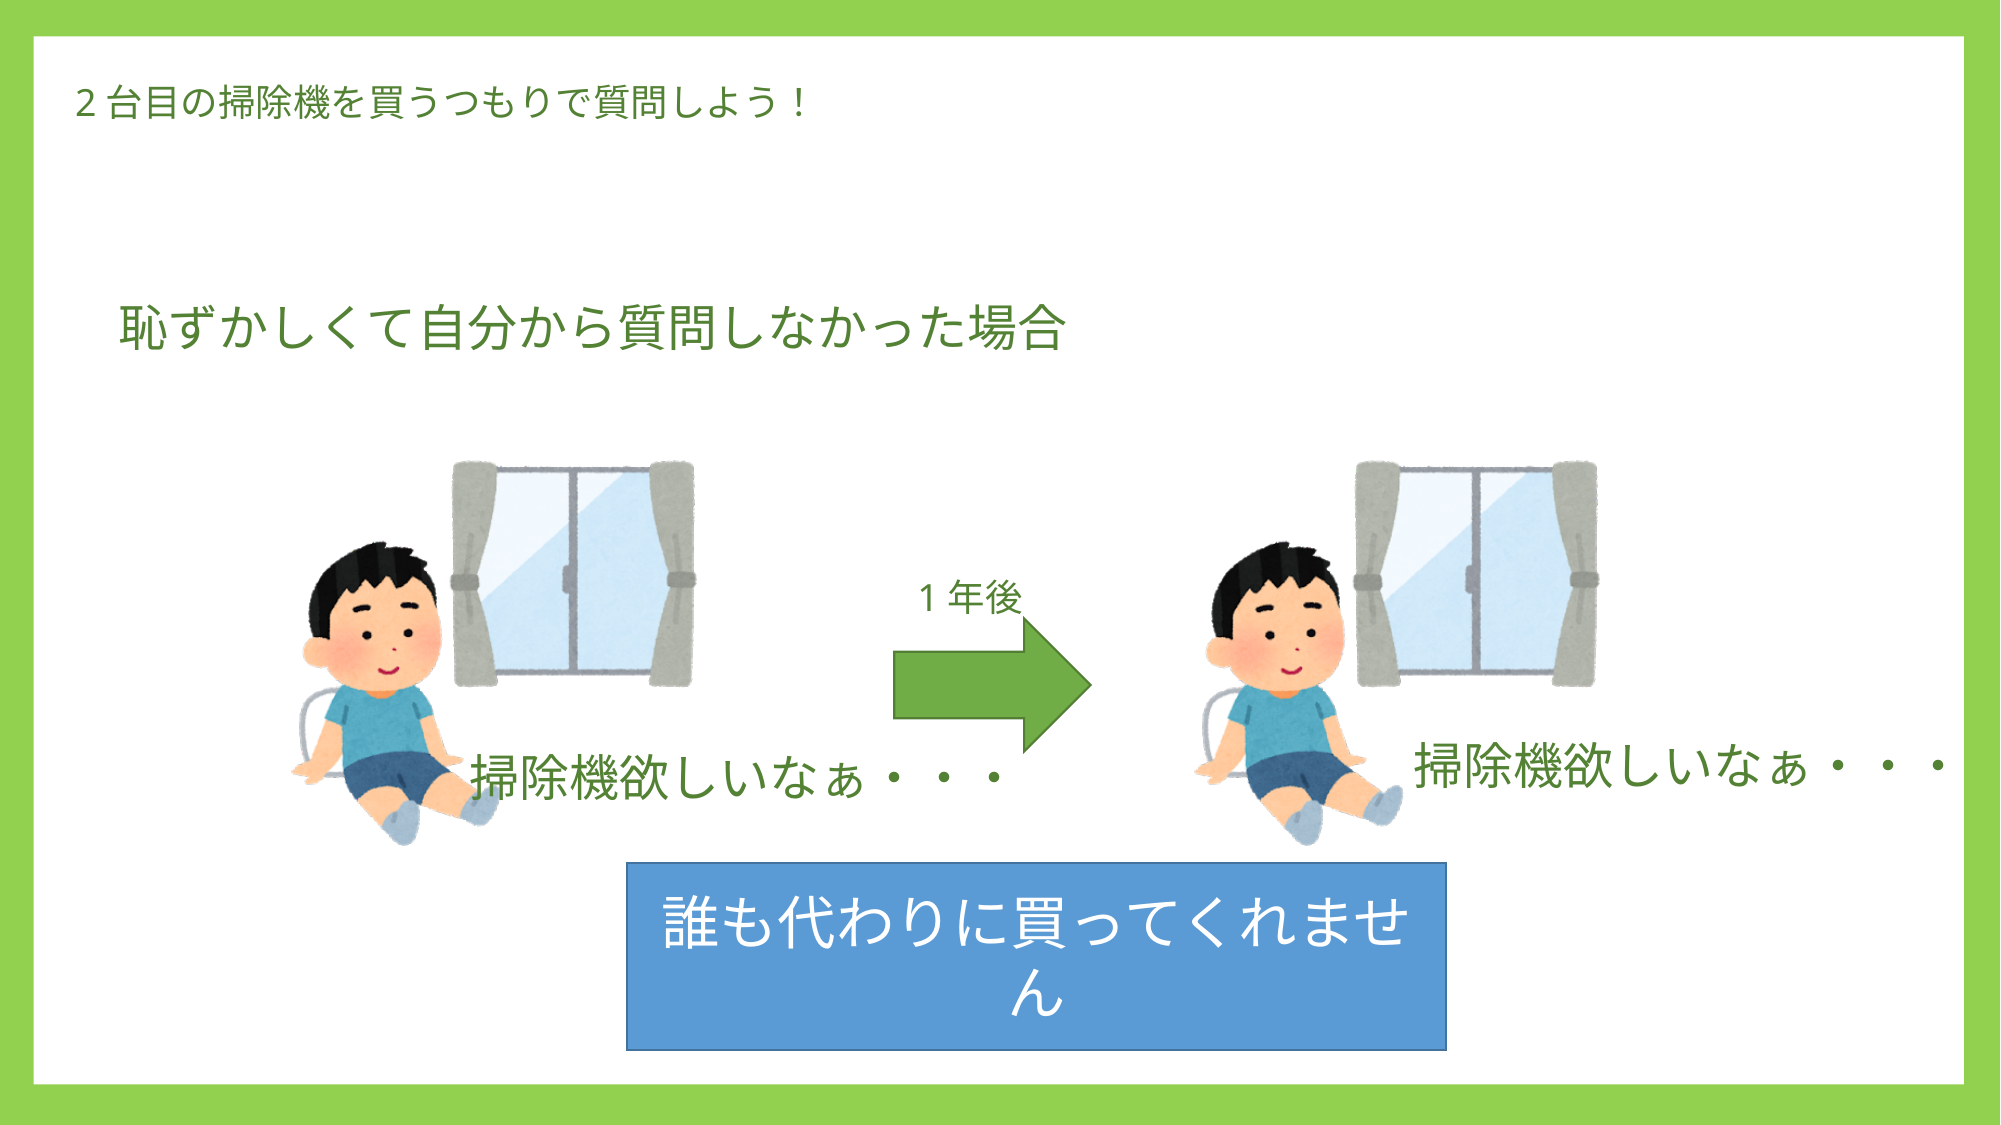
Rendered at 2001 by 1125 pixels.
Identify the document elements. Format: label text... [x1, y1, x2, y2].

picture [1183, 440, 1616, 873]
text_box 恥ずかしくて自分から質問しなかった場合 [103, 289, 1082, 364]
text_box 1年後 [902, 566, 1038, 627]
text_box [893, 627, 1093, 754]
text_box 誰も代わりに買ってくれません [626, 862, 1447, 1051]
picture [280, 440, 713, 873]
text_box 掃除機欲しいなぁ・・・ [713, 739, 1035, 814]
title 2台目の掃除機を買うつもりで質問しよう！ [60, 110, 1786, 143]
text_box 掃除機欲しいなぁ・・・ [1616, 727, 1978, 802]
